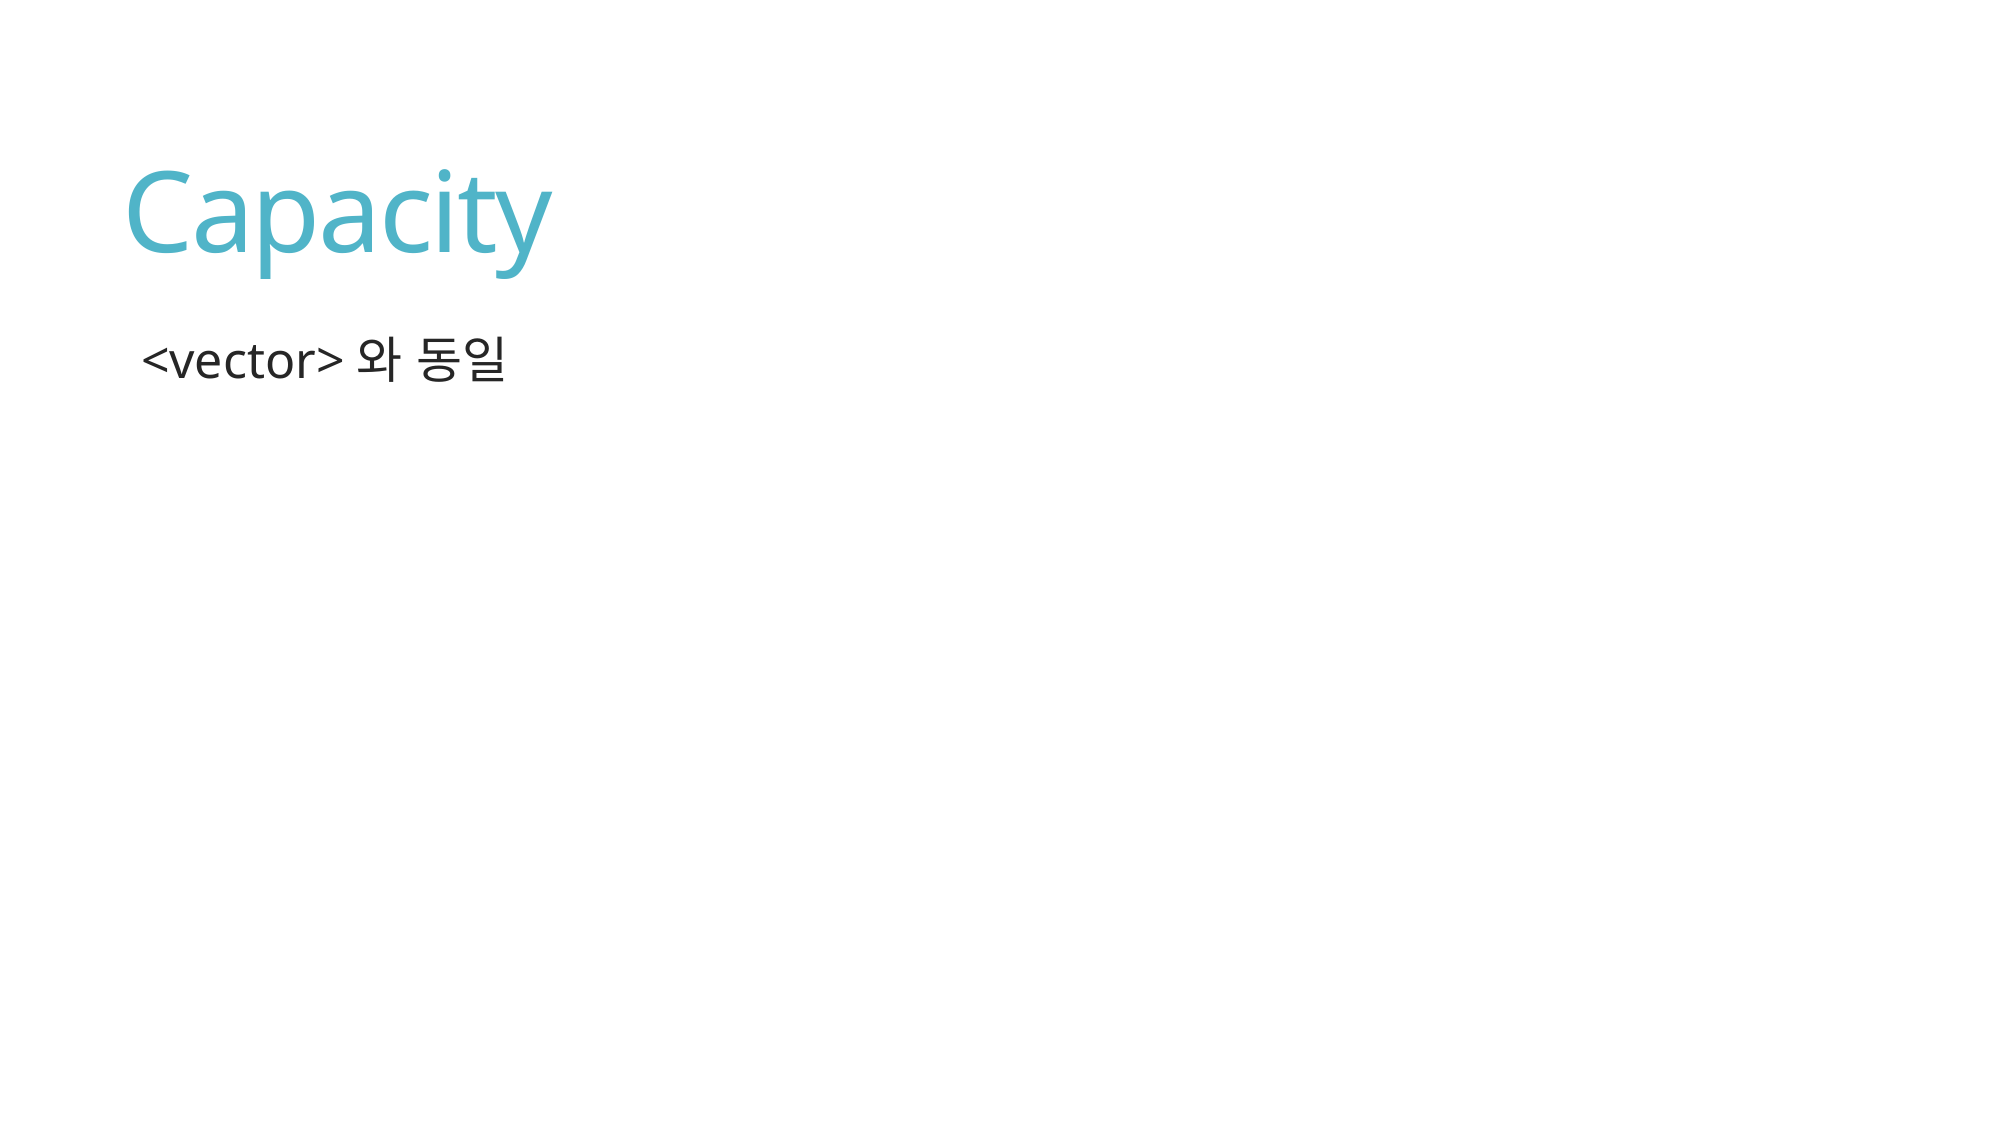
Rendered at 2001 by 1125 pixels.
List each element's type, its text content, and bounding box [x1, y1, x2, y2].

list <vector>와 동일 [111, 329, 1876, 948]
title Capacity [107, 81, 1875, 354]
